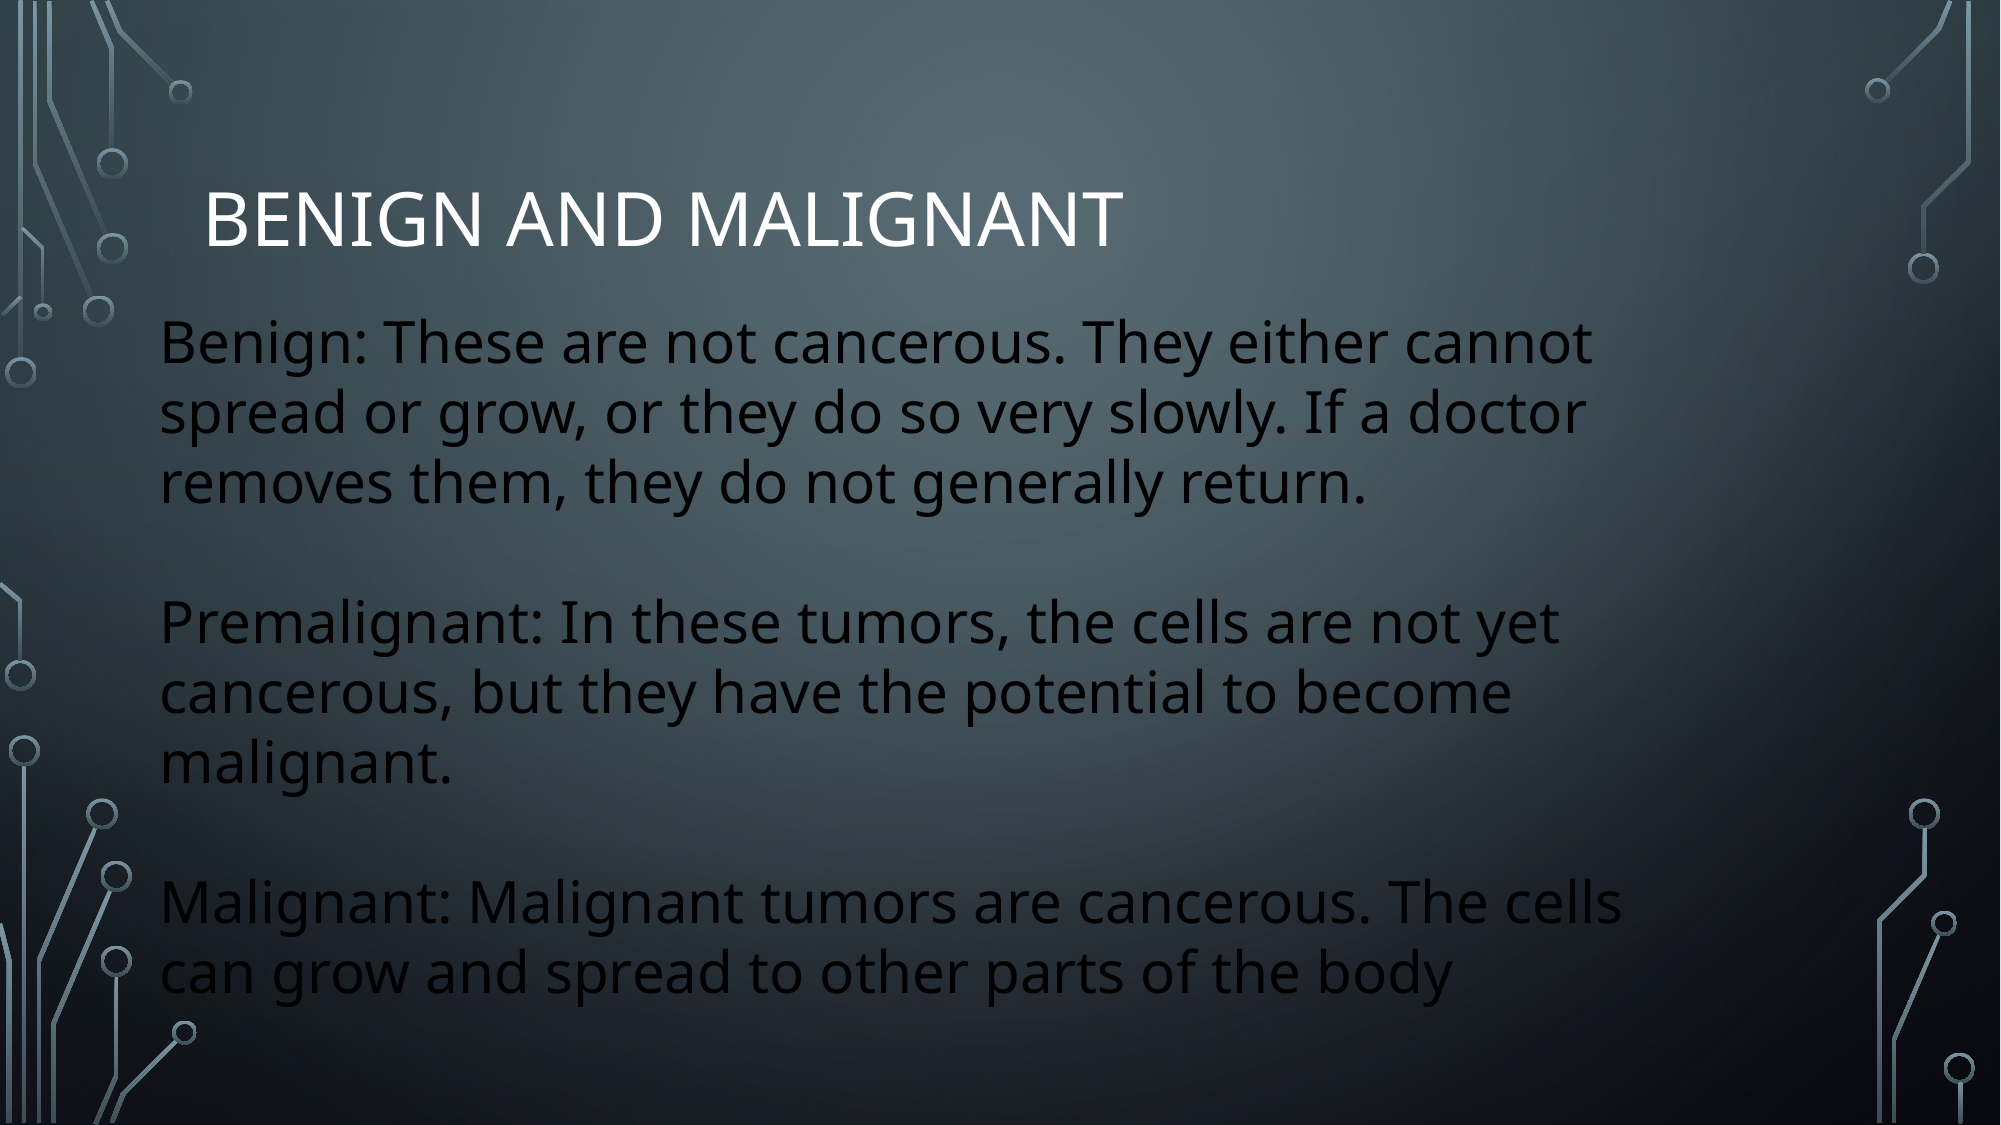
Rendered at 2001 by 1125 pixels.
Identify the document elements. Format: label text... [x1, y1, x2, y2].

text_box Benign: These are not cancerous. They either cannot spread or grow, or they do so very slowly. If a doctor removes them, they do not generally return. Premalignant: In these tumors, the cells are not yet cancerous, but they have the potential to become malignant. Malignant: Malignant tumors are cancerous. The cells can grow and spread to other parts of the body [145, 297, 1684, 1013]
title Benign and malignant [187, 101, 1813, 344]
